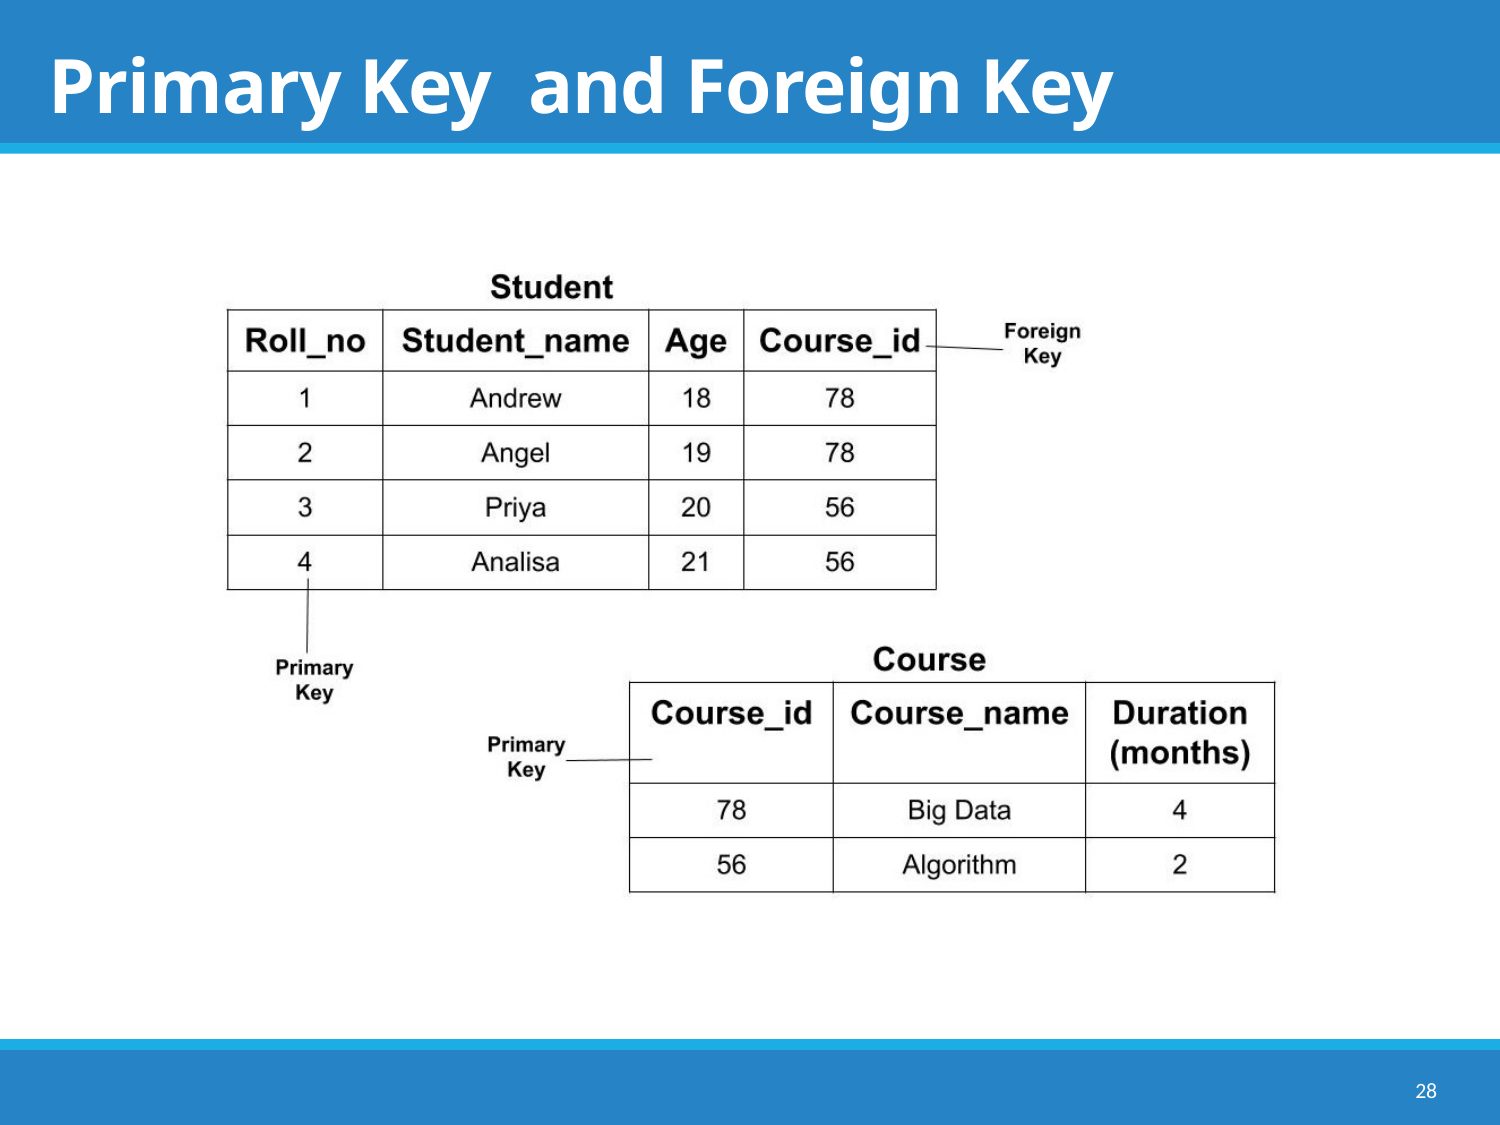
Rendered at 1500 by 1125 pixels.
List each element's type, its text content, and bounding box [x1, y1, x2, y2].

title Primary Key and Foreign Key [33, 11, 1464, 136]
slide_number 28 [1290, 1059, 1453, 1120]
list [216, 262, 1283, 905]
